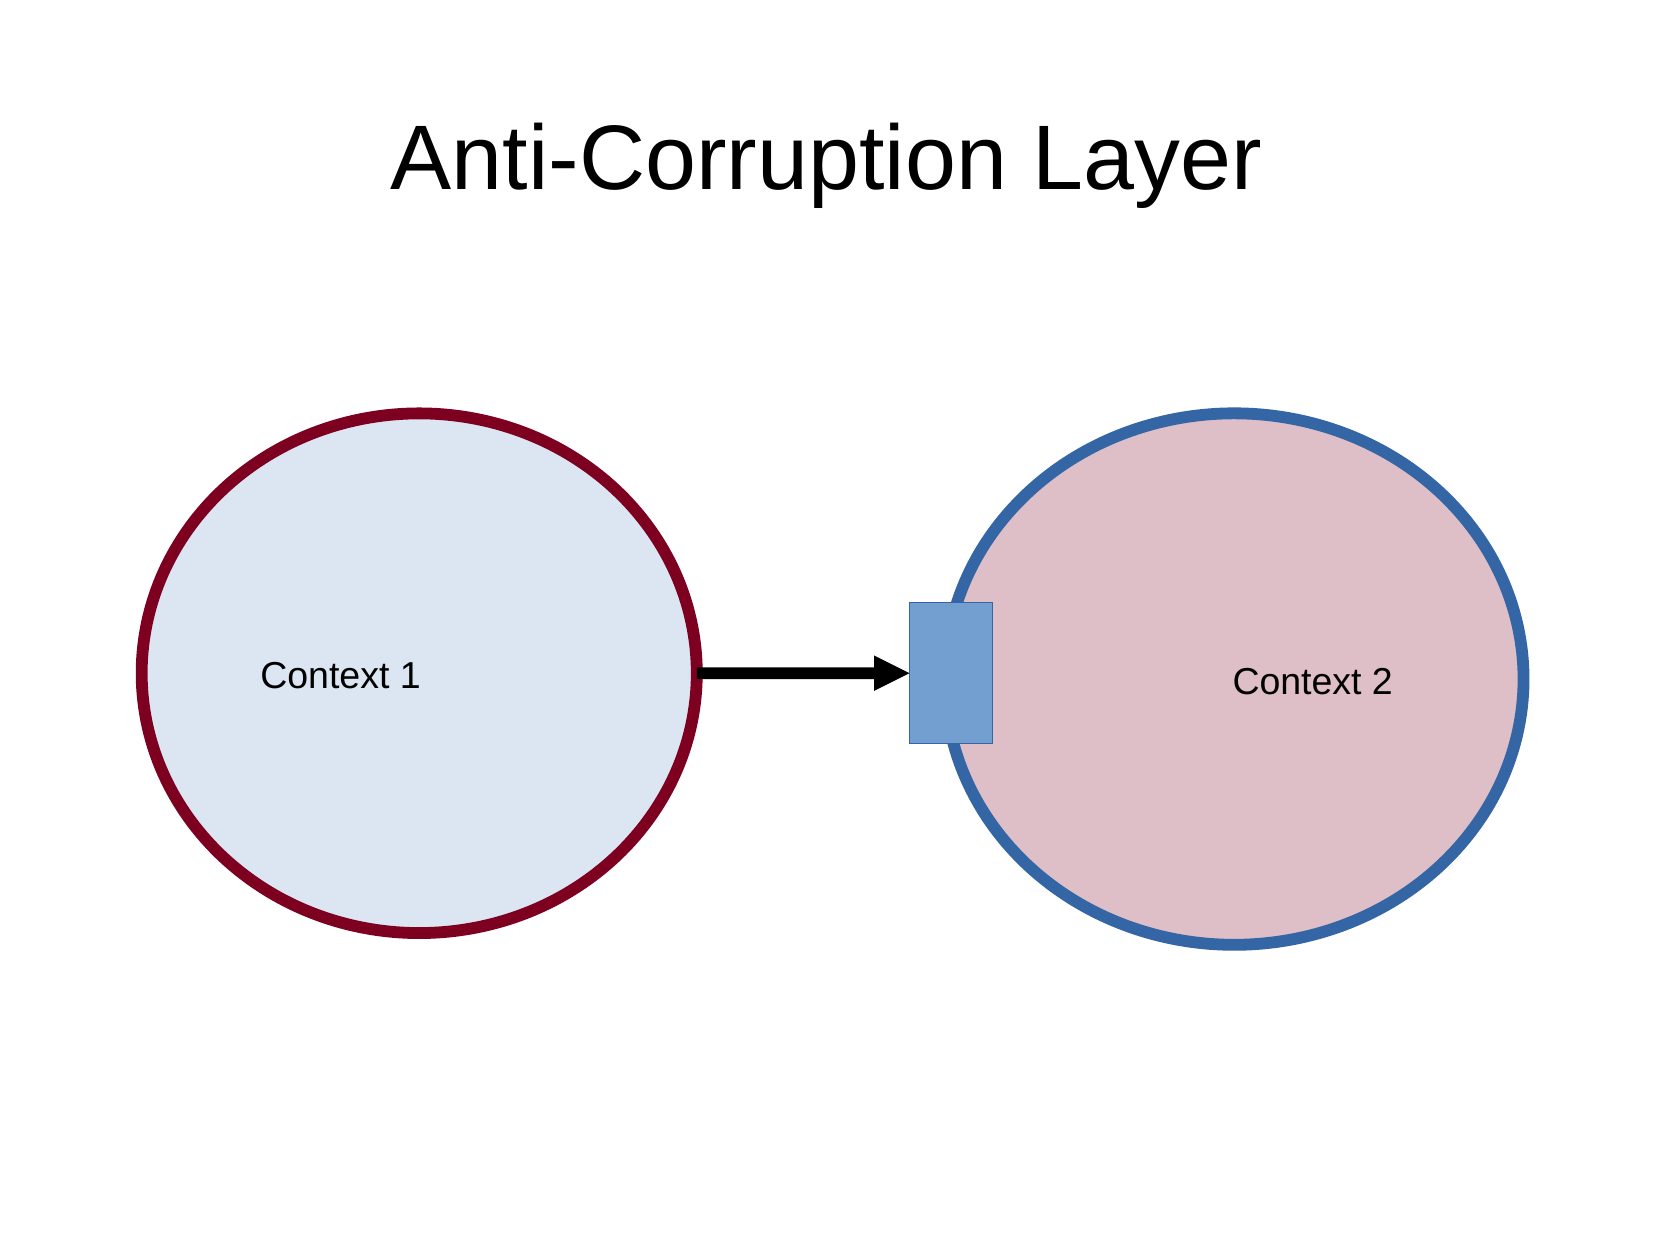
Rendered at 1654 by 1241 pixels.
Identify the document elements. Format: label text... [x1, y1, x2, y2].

text_box Anti-Corruption Layer [82, 49, 1571, 257]
text_box [909, 602, 993, 744]
text_box [82, 290, 1571, 1010]
text_box Context 2 [953, 413, 1524, 945]
text_box Context 1 [141, 413, 697, 934]
